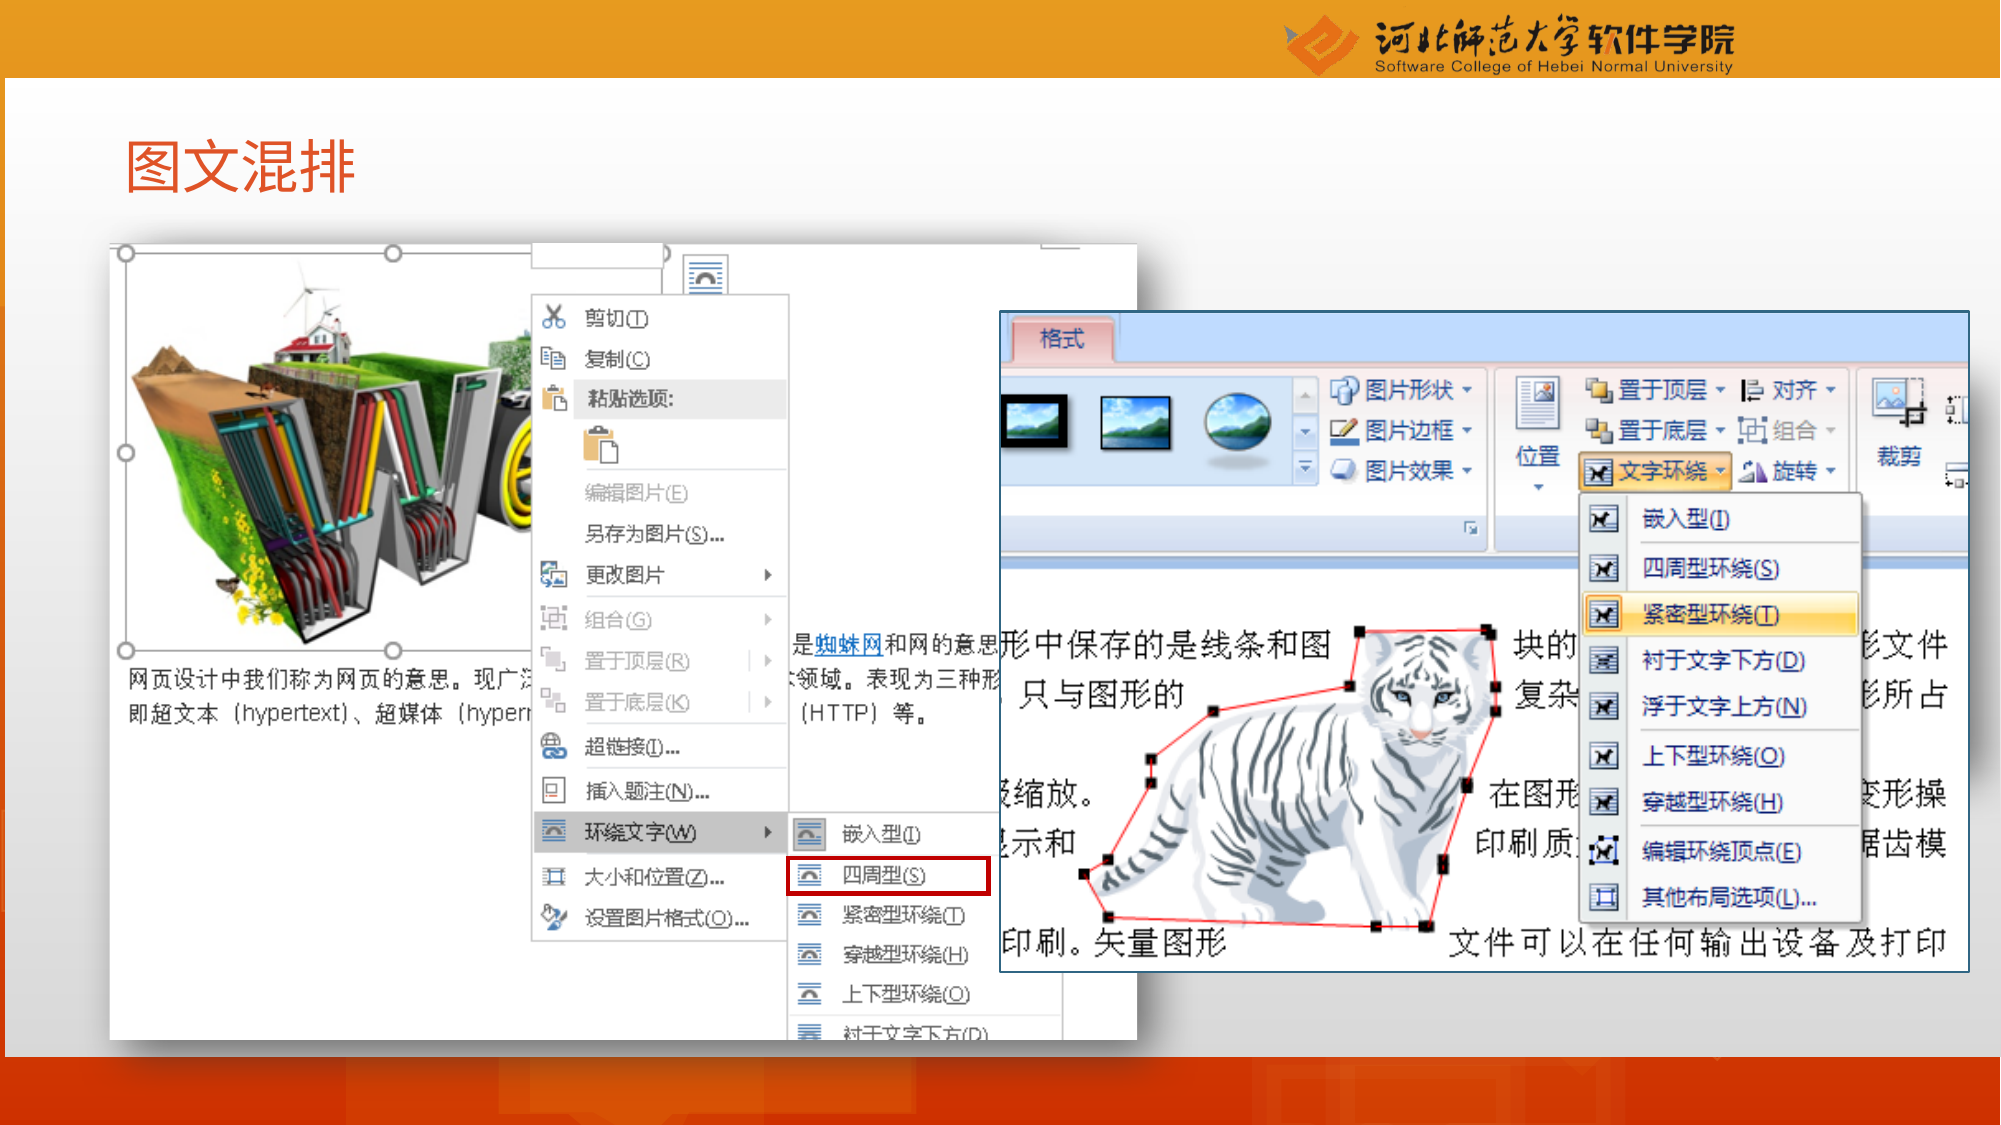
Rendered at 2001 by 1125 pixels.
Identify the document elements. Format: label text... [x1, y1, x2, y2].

picture [109, 243, 1968, 1040]
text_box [1278, 4, 1750, 79]
text_box 图文混排 [109, 97, 1900, 208]
text_box [5, 78, 2000, 1057]
